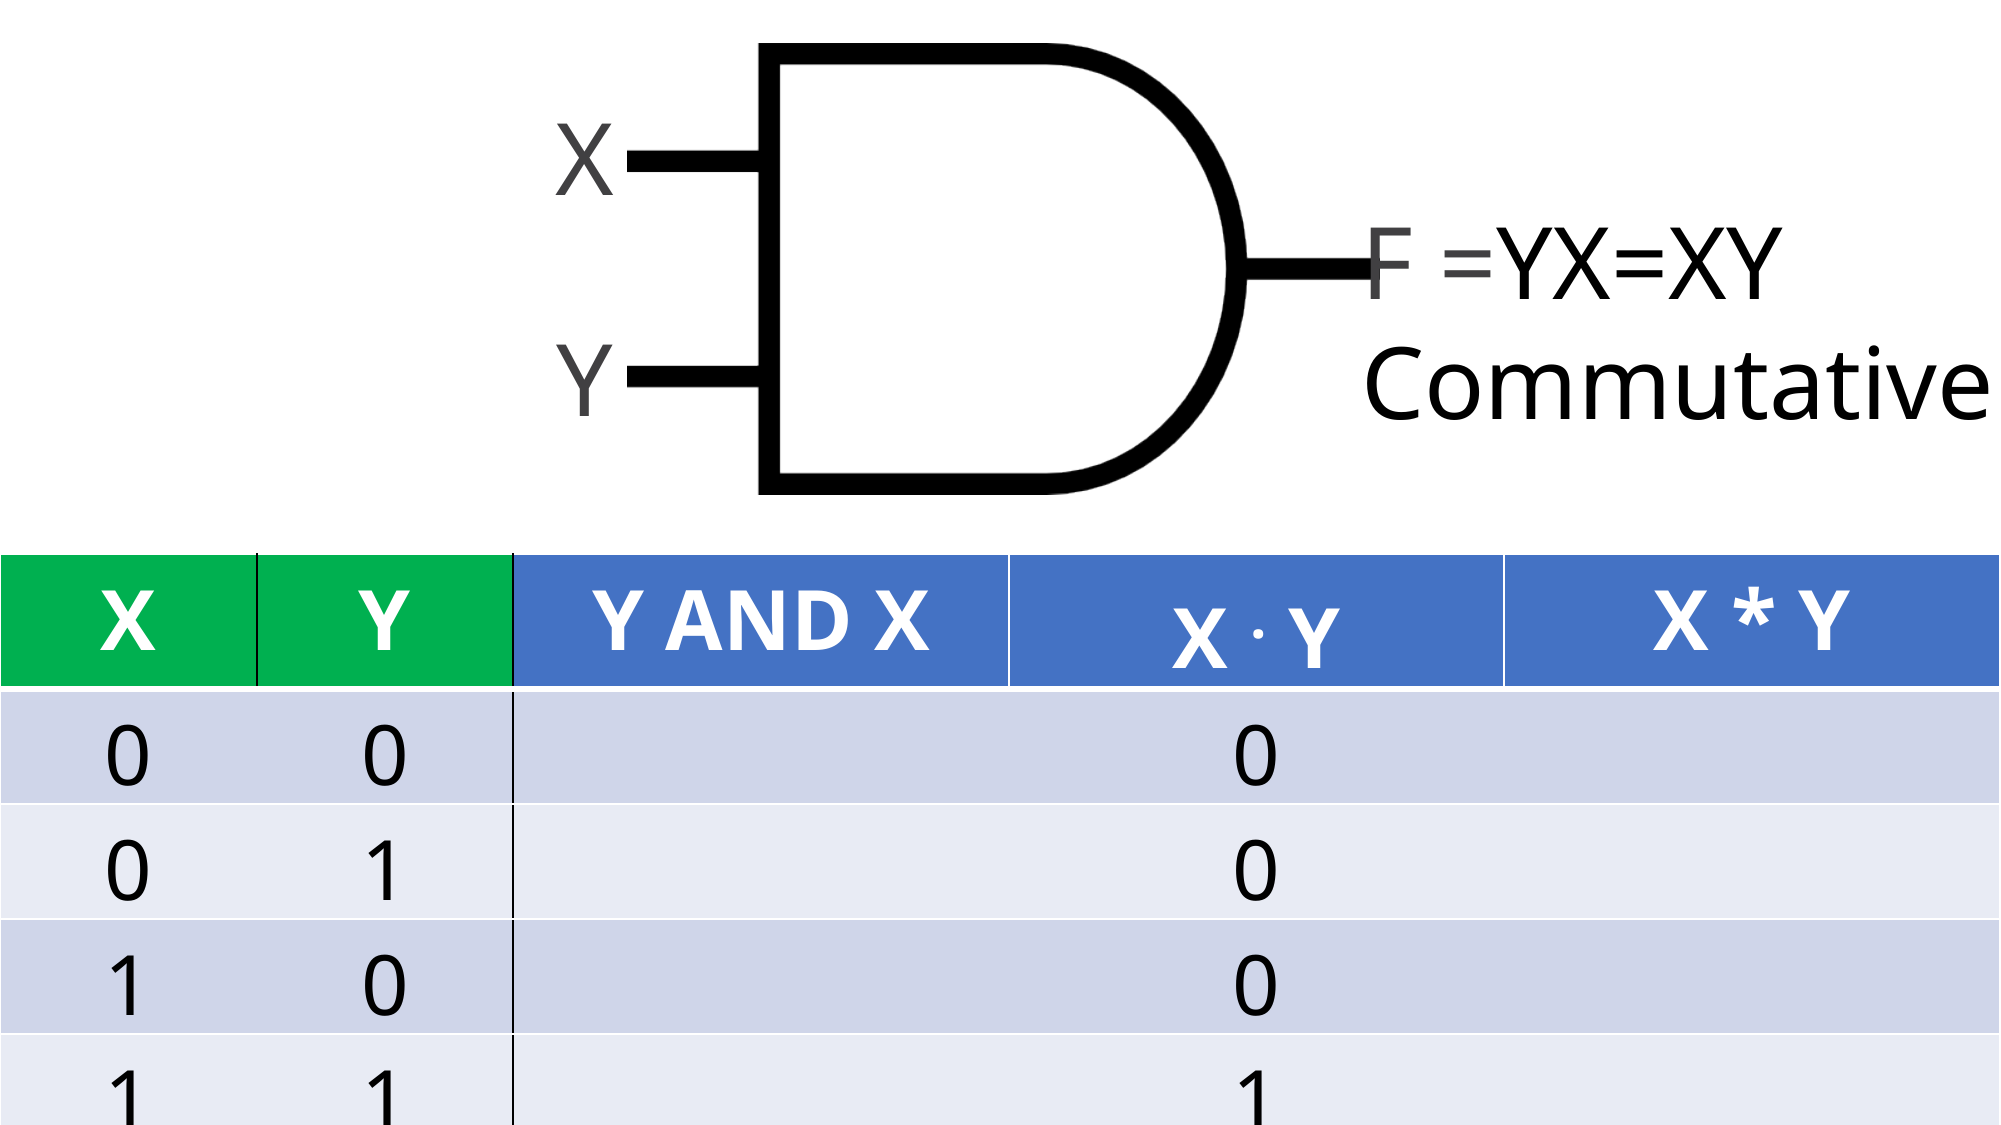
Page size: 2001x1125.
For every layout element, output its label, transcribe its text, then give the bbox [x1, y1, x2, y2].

table_header X [1, 555, 256, 686]
table_cell 1 [514, 1035, 1999, 1125]
table_cell 1 [257, 805, 512, 918]
table_cell 1 [1, 920, 257, 1033]
table_cell 0 [514, 920, 1999, 1033]
table_cell 1 [257, 1035, 512, 1125]
table_cell 1 [1, 1035, 257, 1125]
table_cell 0 [257, 920, 512, 1033]
table_cell 0 [514, 805, 1999, 918]
table_cell 0 [257, 692, 512, 803]
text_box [0, 43, 2000, 495]
table_cell 0 [1, 805, 257, 918]
table_cell 0 [514, 692, 1999, 803]
table_header Y AND X [514, 555, 1008, 686]
table_header X * Y [1505, 555, 1999, 686]
table_cell 0 [1, 692, 257, 803]
table_header Y [258, 555, 512, 686]
table_header X . Y [1010, 555, 1503, 686]
